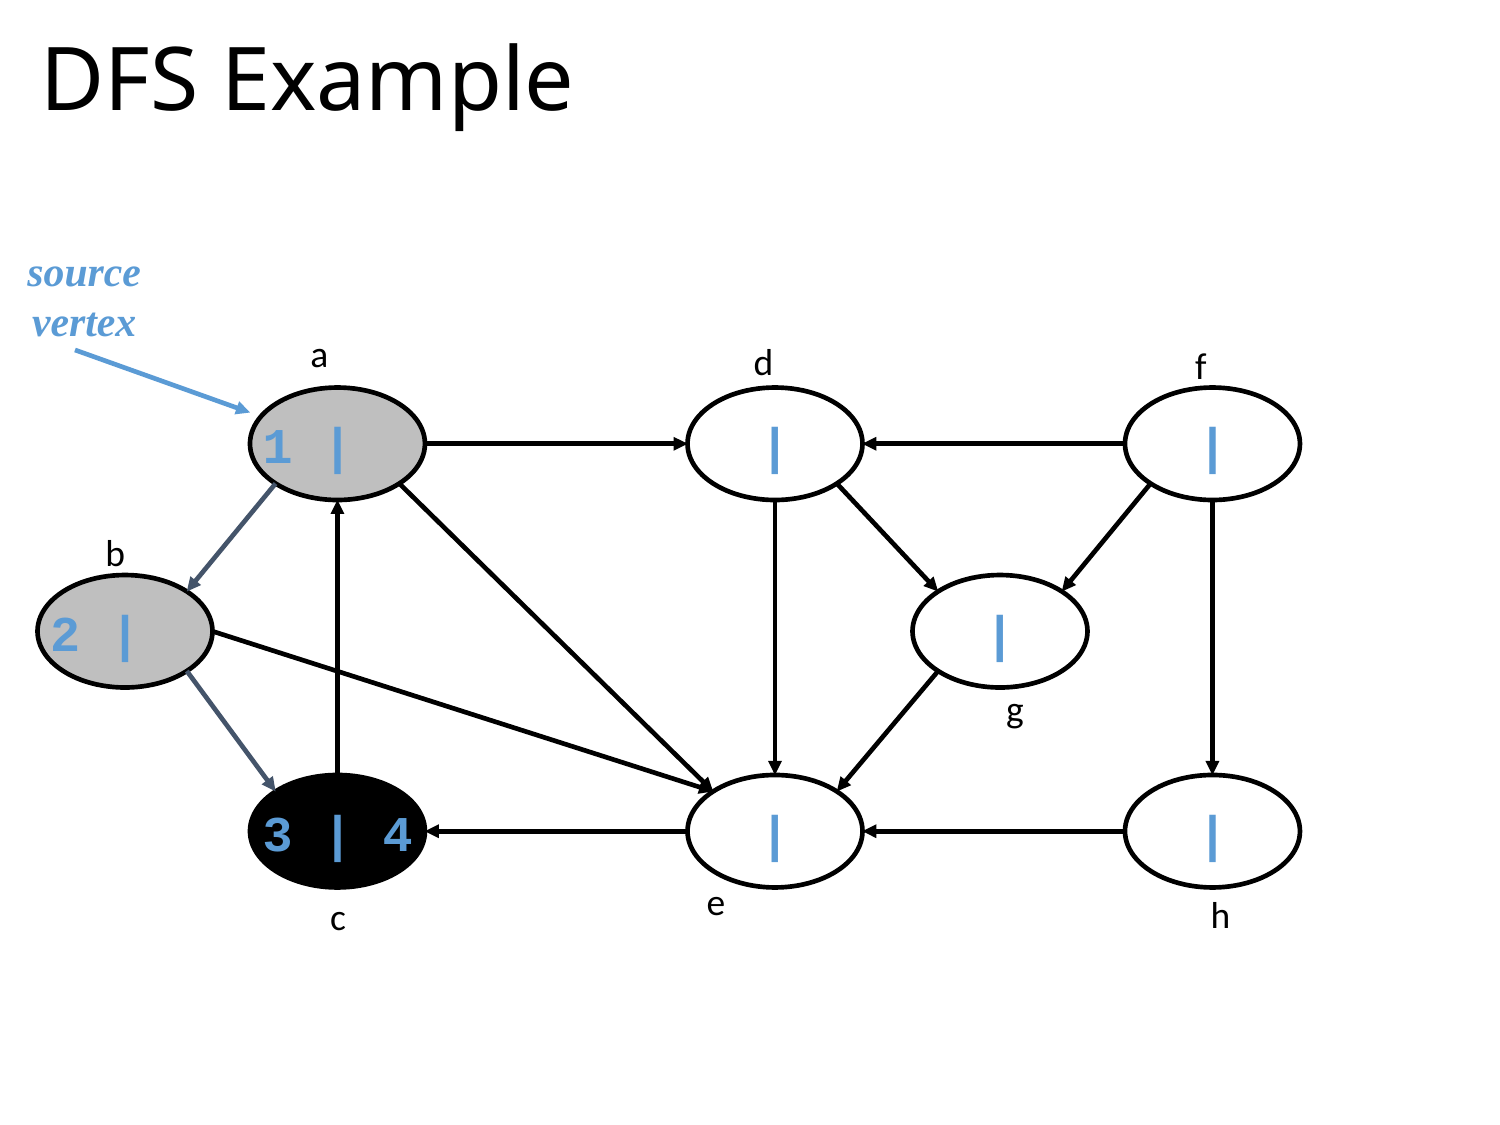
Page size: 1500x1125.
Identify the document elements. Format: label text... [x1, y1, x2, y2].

title DFS Example [25, 26, 1469, 138]
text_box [90, 323, 1300, 947]
text_box source vertex [12, 237, 156, 353]
text_box 2 | [37, 579, 90, 683]
